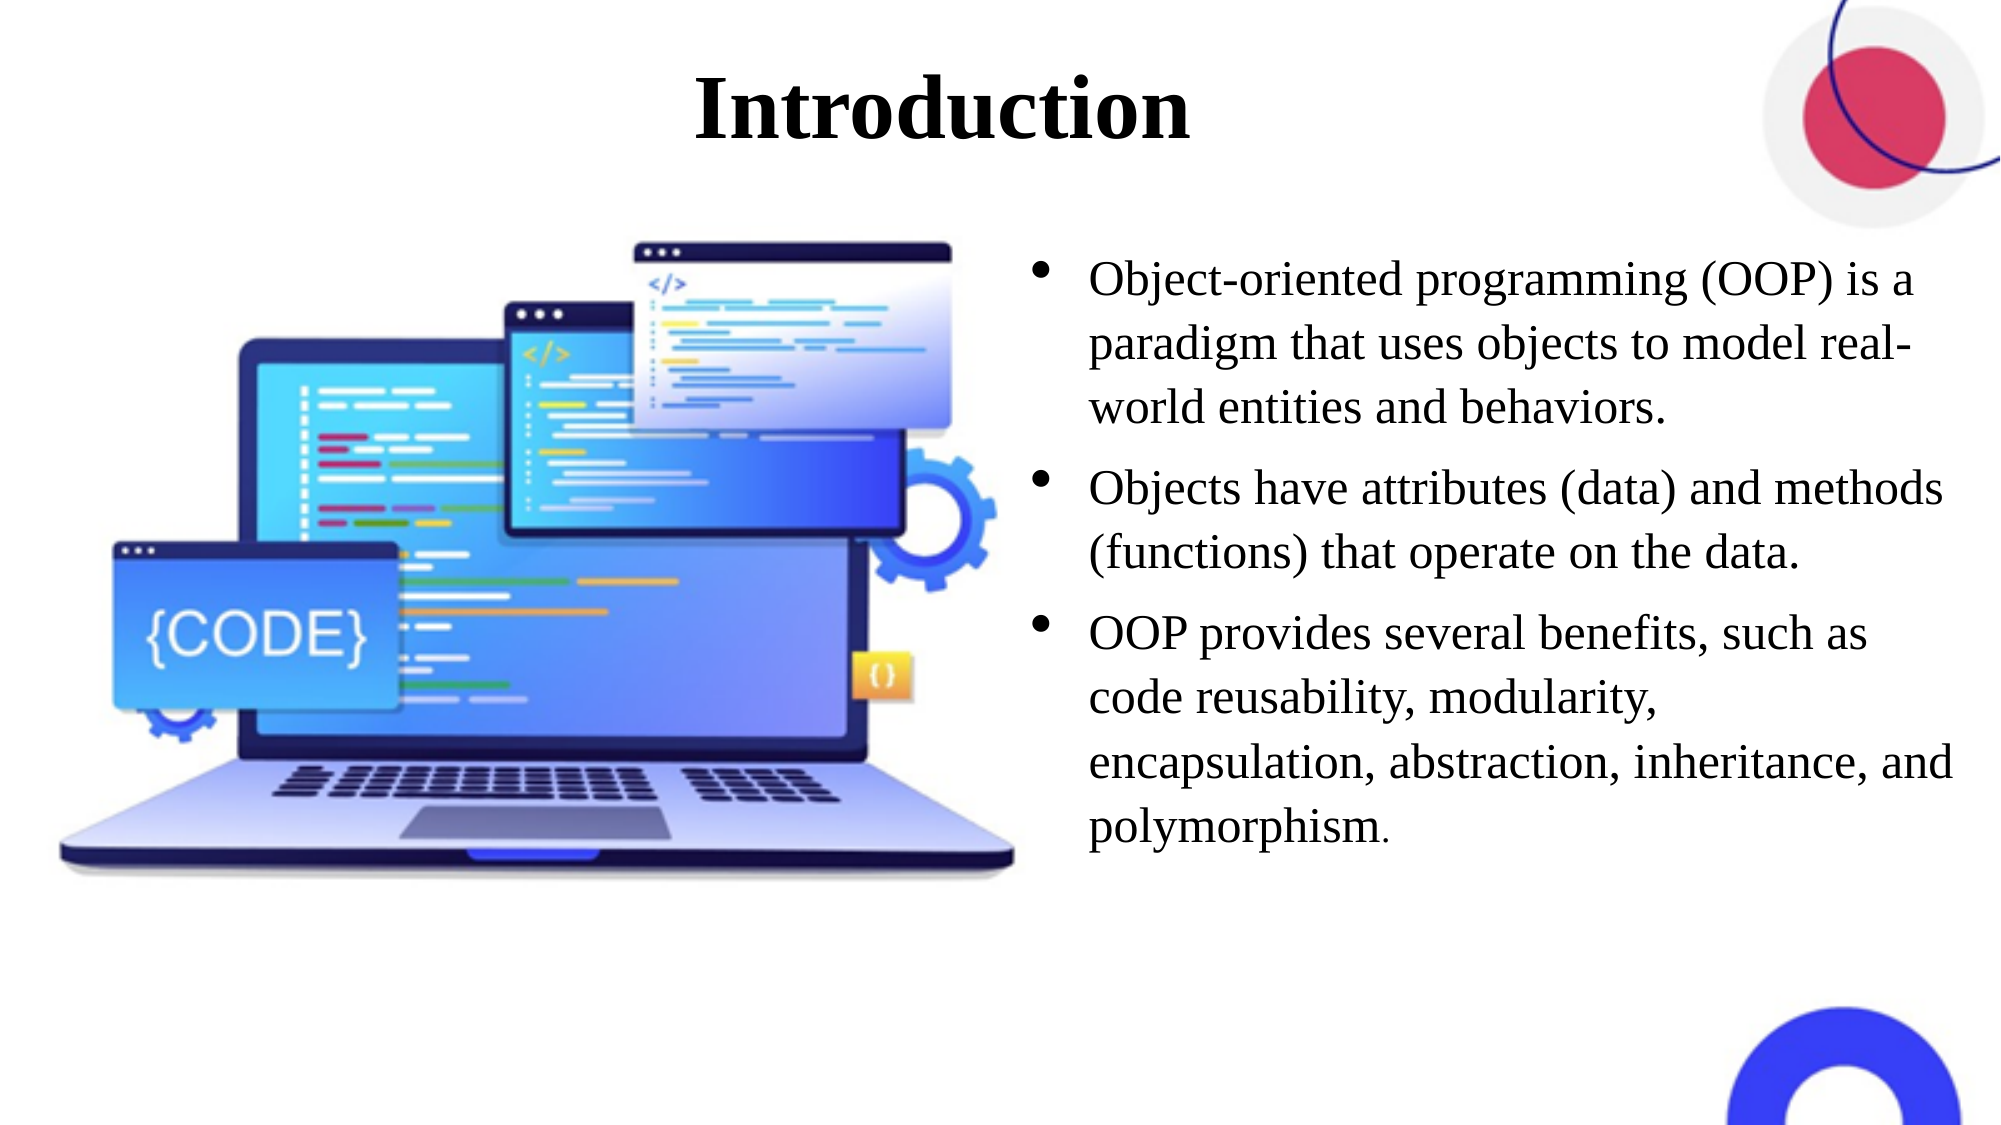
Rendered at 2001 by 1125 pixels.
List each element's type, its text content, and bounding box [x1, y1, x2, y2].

picture [0, 0, 2001, 1125]
text_box Introduction [678, 32, 1223, 165]
text_box Object-oriented programming (OOP) is a paradigm that uses objects to model real-world entities and behaviors. Objects have attributes (data) and methods (functions) that operate on the data. OOP provides several benefits, such as code reusability, modularity, encapsulation, abstraction, inheritance, and polymorphism. [1017, 233, 1971, 922]
